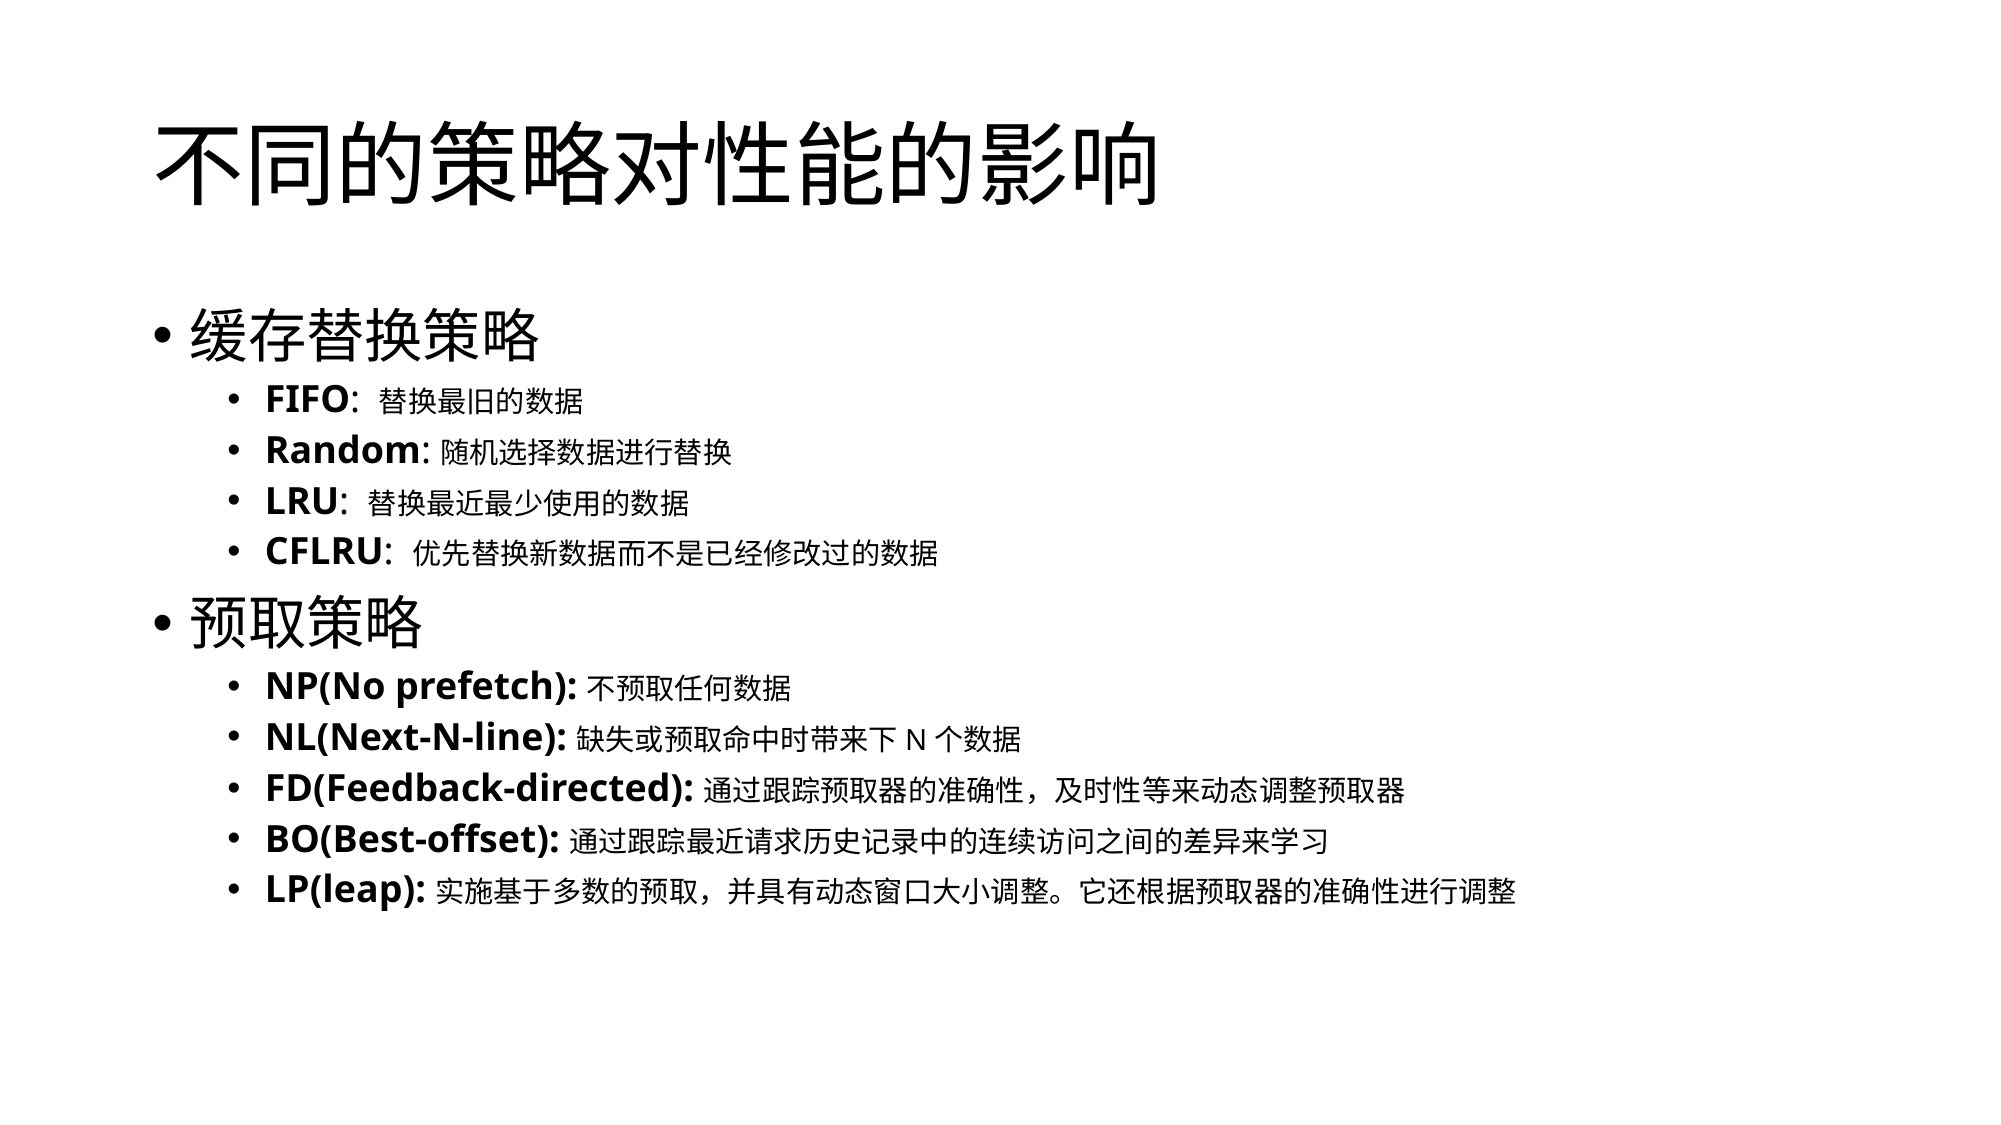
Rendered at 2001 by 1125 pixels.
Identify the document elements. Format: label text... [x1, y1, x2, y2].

list 缓存替换策略 FIFO: 替换最旧的数据 Random:随机选择数据进行替换 LRU: 替换最近最少使用的数据 CFLRU: 优先替换新数据而不是已经修改过的数据 预取策略 NP(No prefetch):不预取任何数据 NL(Next-N-line):缺失或预取命中时带来下N个数据 FD(Feedback-directed):通过跟踪预取器的准确性，及时性等来动态调整预取器 BO(Best-offset):通过跟踪最近请求历史记录中的连续访问之间的差异来学习 LP(leap):实施基于多数的预取，并具有动态窗口大小调整。它还根据预取器的准确性进行调整 [137, 299, 1863, 1014]
title 不同的策略对性能的影响 [137, 59, 1863, 278]
